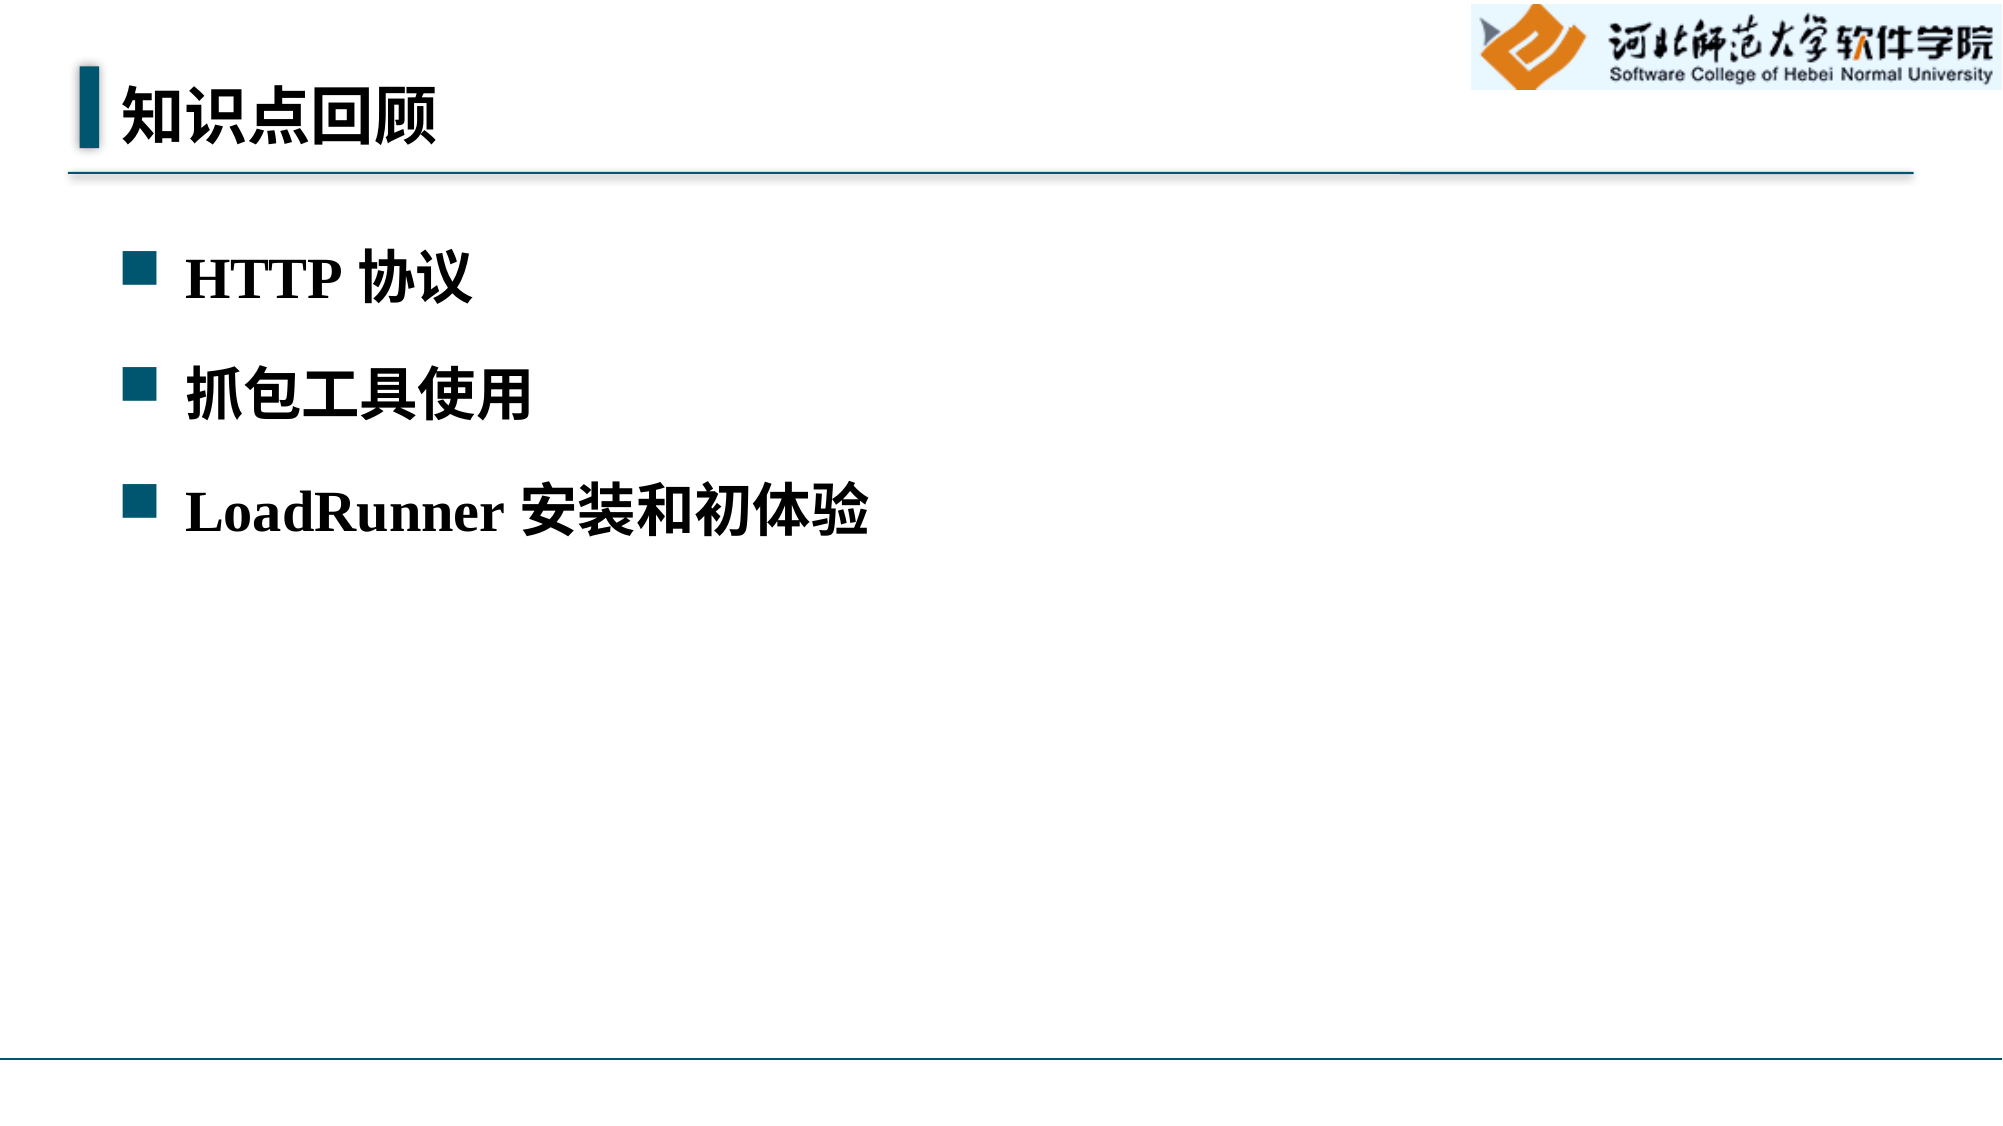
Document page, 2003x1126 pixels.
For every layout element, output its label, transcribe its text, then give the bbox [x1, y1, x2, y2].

list HTTP协议 抓包工具使用 LoadRunner安装和初体验 [99, 196, 1903, 1024]
title 知识点回顾 [103, 66, 1462, 162]
picture [1471, 4, 2002, 90]
